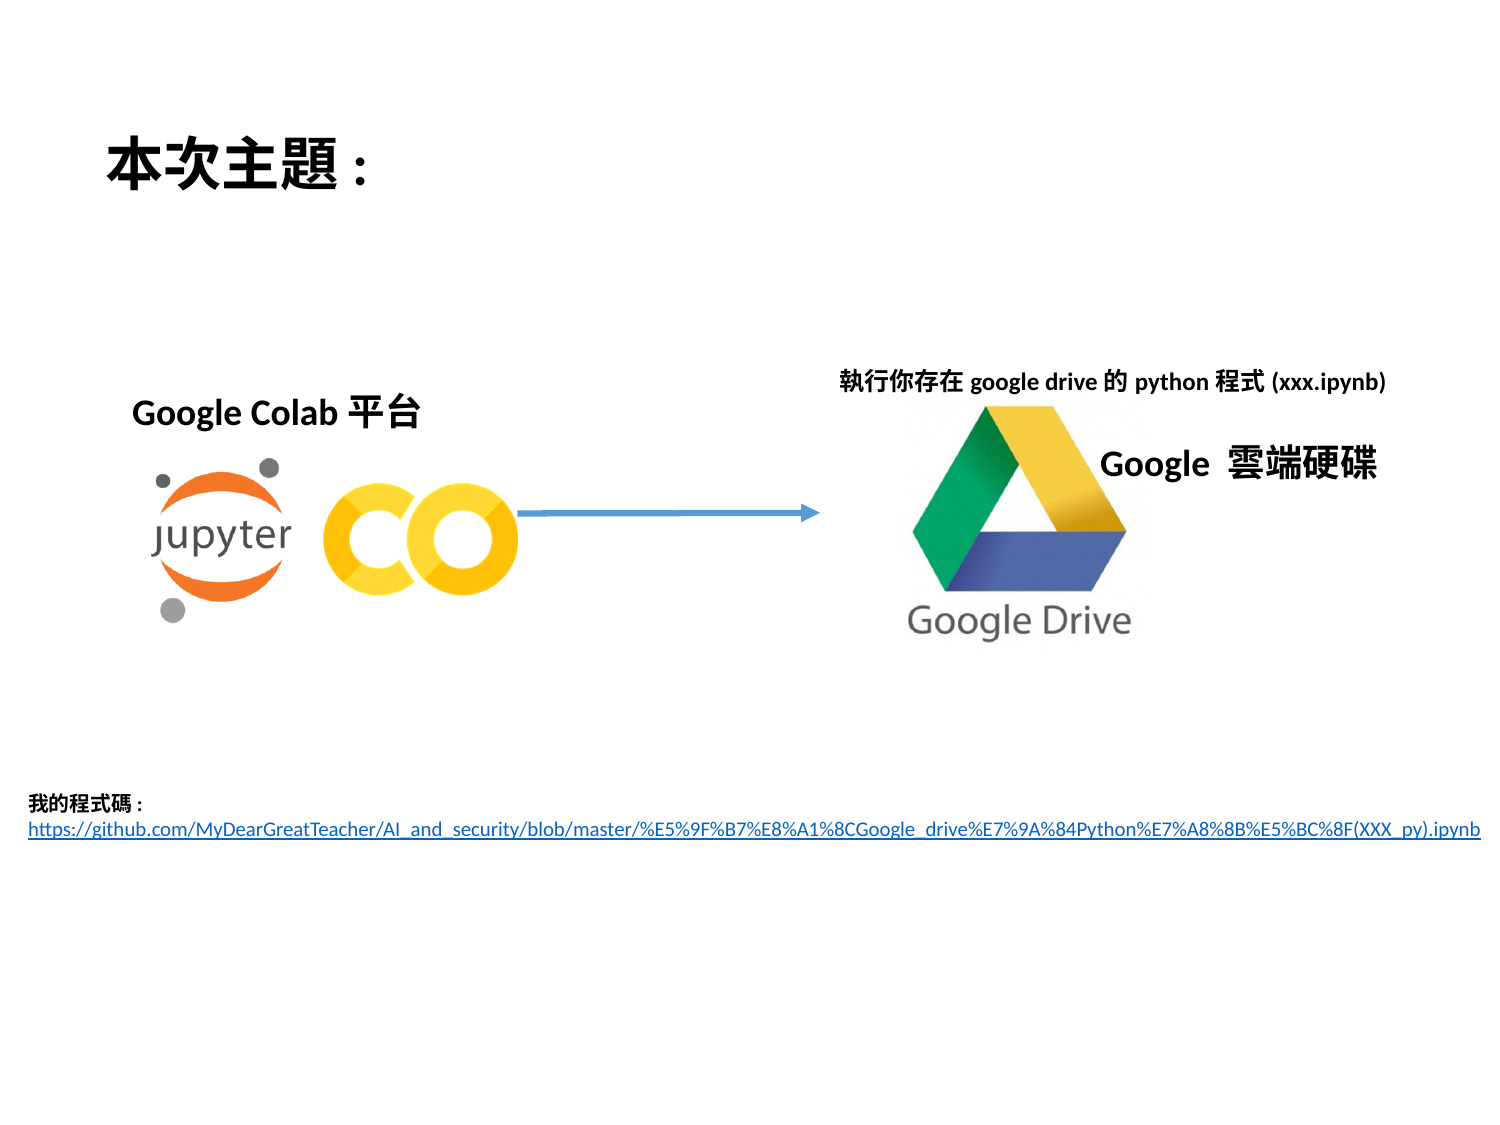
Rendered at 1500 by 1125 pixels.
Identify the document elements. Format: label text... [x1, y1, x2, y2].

text_box 執行你存在google drive的python程式(xxx.ipynb) [824, 358, 1402, 403]
text_box 我的程式碼: https://github.com/MyDearGreatTeacher/AI_and_security/blob/master/%E5%9F%B7%E8%A1%8CGoogle_drive%E7%9A%84Python%E7%A8%8B%E5%BC%8F(XXX_py).ipynb [13, 783, 1497, 849]
text_box Google Colab平台 [117, 380, 438, 441]
picture [901, 398, 1153, 652]
text_box Google 雲端硬碟 [1153, 431, 1393, 492]
picture [151, 441, 518, 637]
text_box 本次主題: [90, 119, 384, 205]
